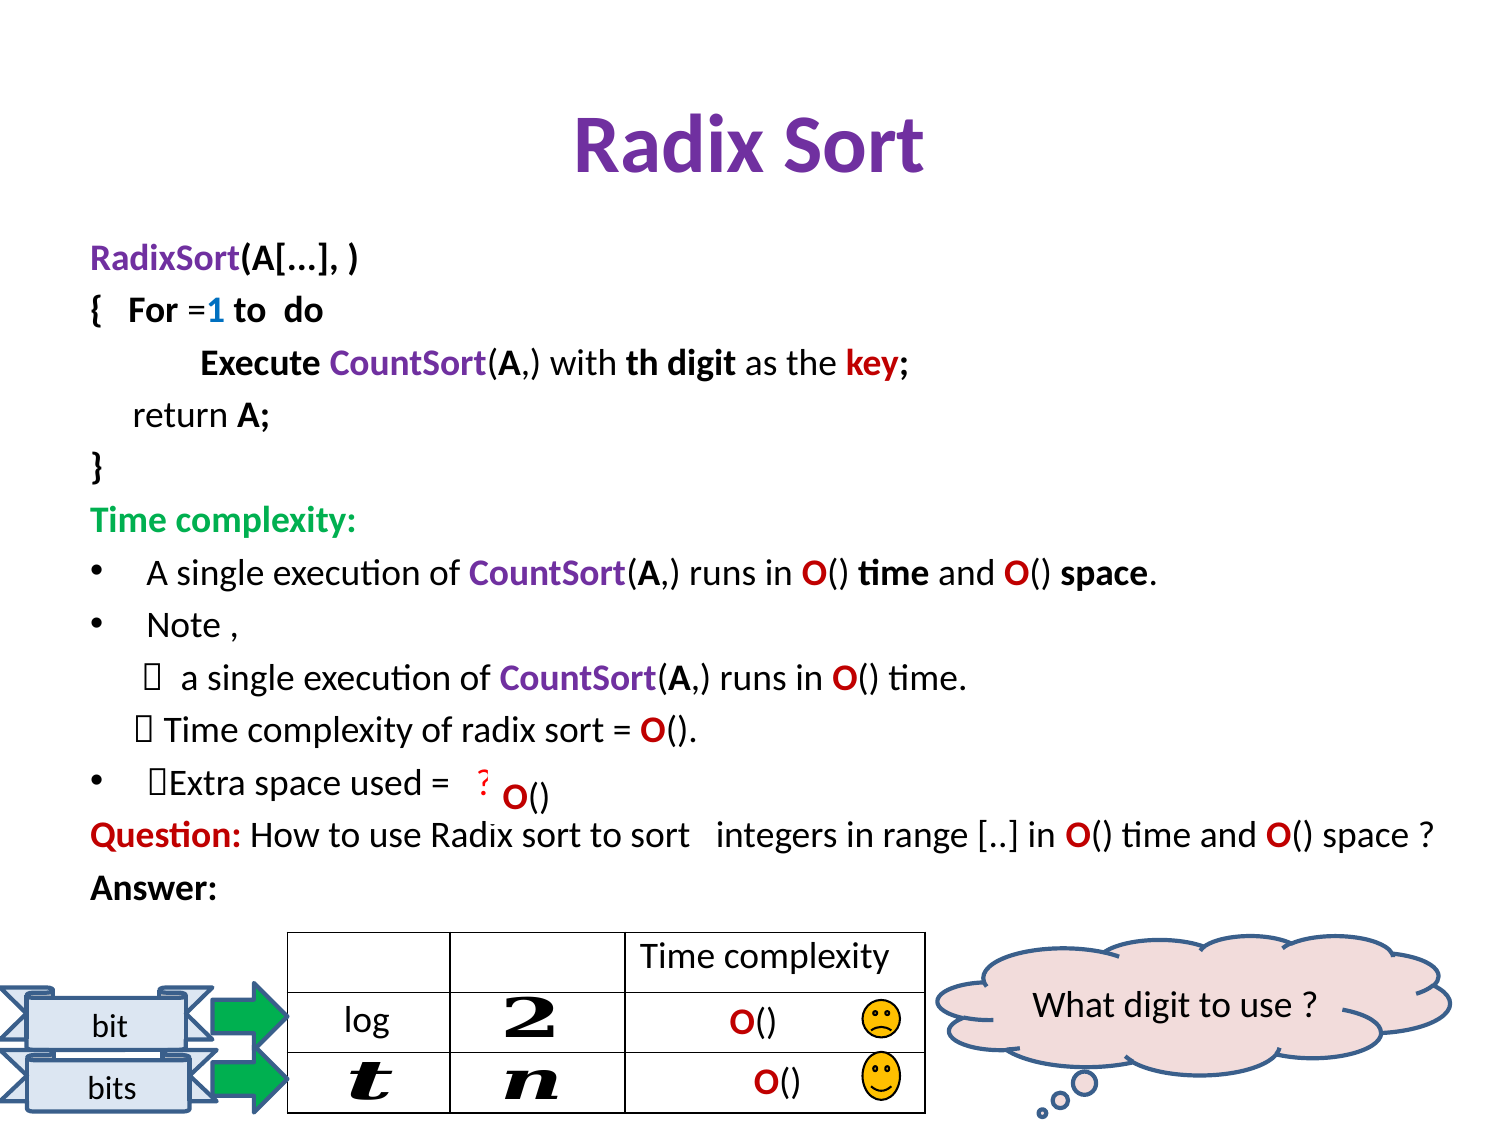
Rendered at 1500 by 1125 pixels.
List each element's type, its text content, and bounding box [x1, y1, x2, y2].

text_box What digit to use ? [935, 933, 1453, 1097]
text_box [210, 981, 290, 1047]
text_box [210, 1043, 290, 1115]
title Radix Sort [75, 45, 1425, 233]
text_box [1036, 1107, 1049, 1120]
text_box [860, 1049, 903, 1102]
text_box [860, 997, 903, 1040]
text_box What digit to use ? [1050, 1090, 1071, 1111]
